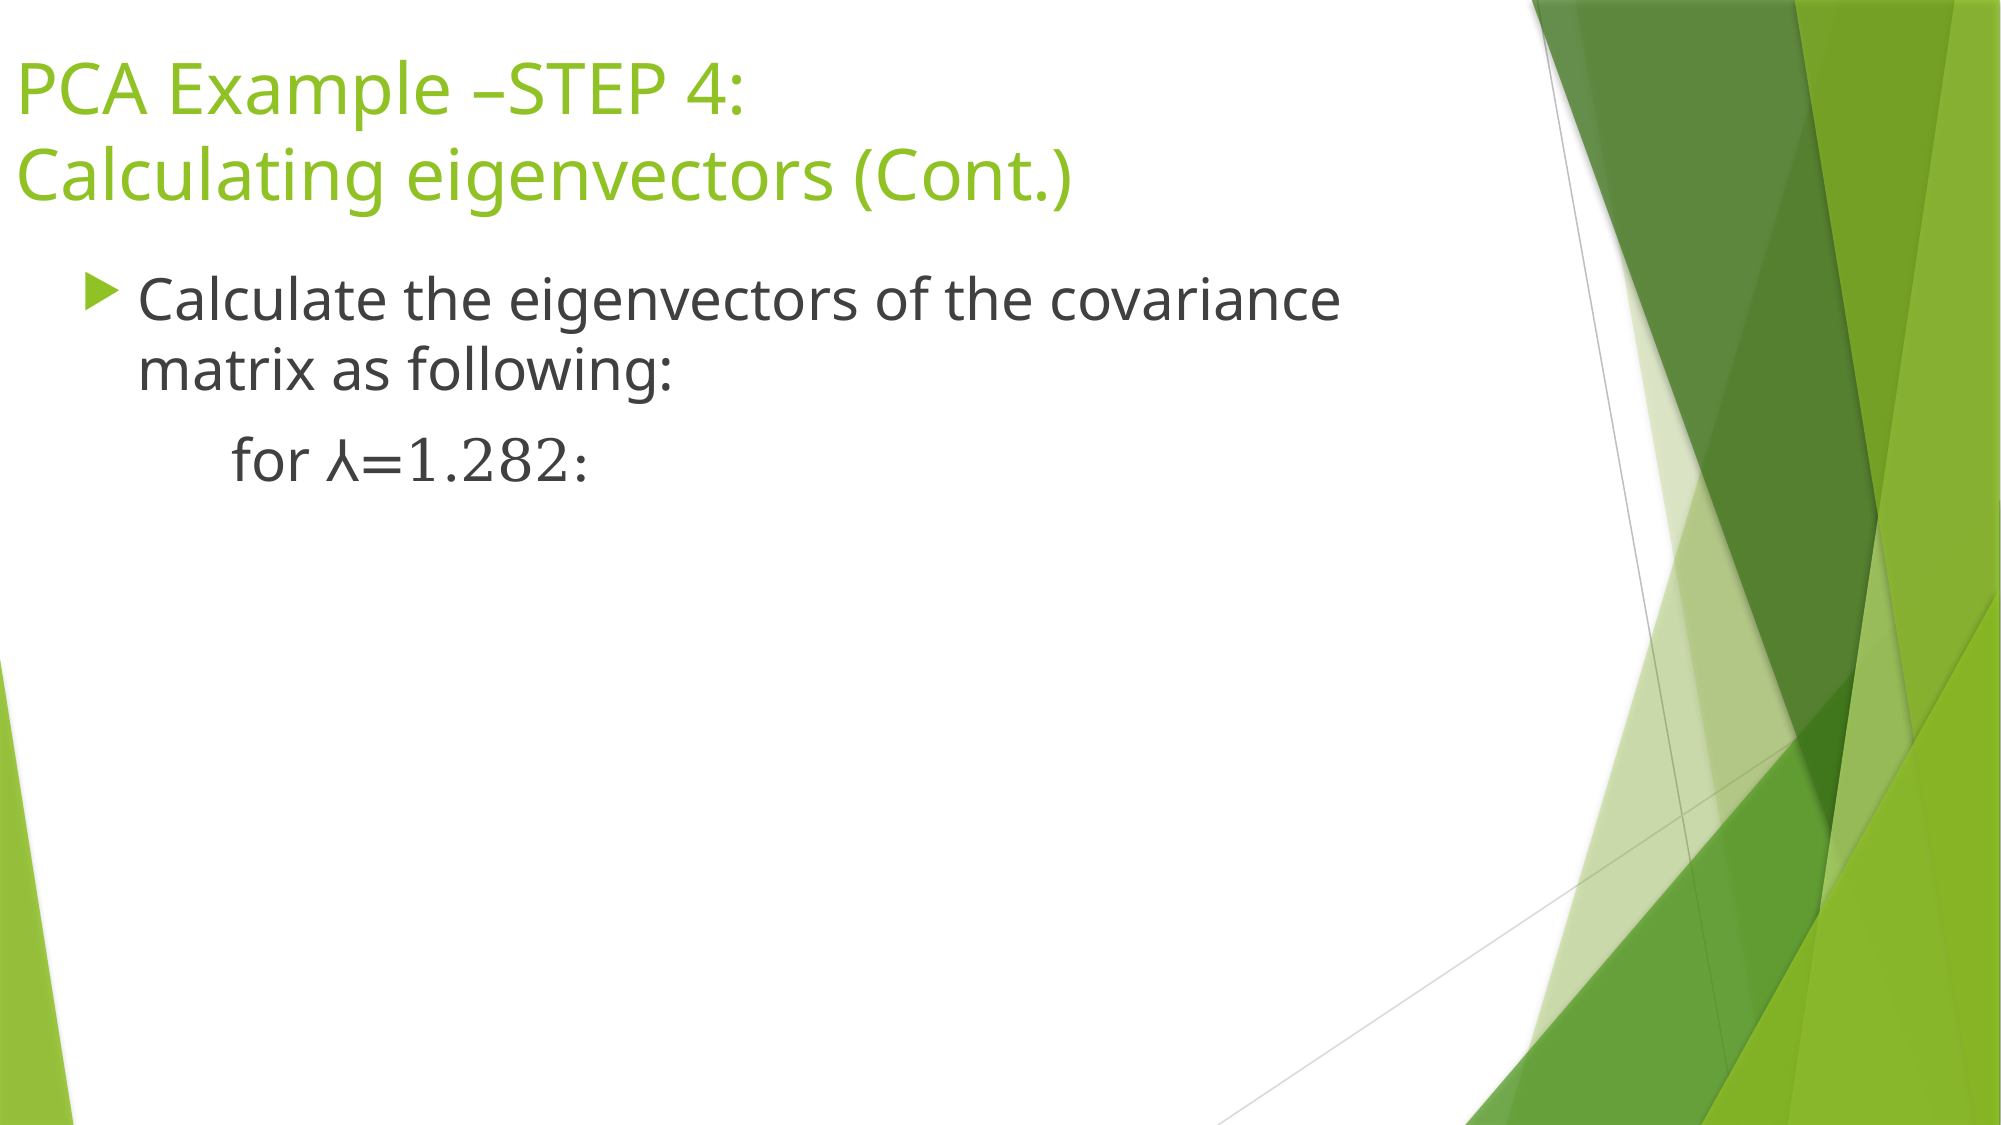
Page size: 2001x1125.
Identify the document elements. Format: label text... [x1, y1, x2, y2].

title PCA Example –STEP 4: Calculating eigenvectors (Cont.) [0, 36, 1690, 224]
